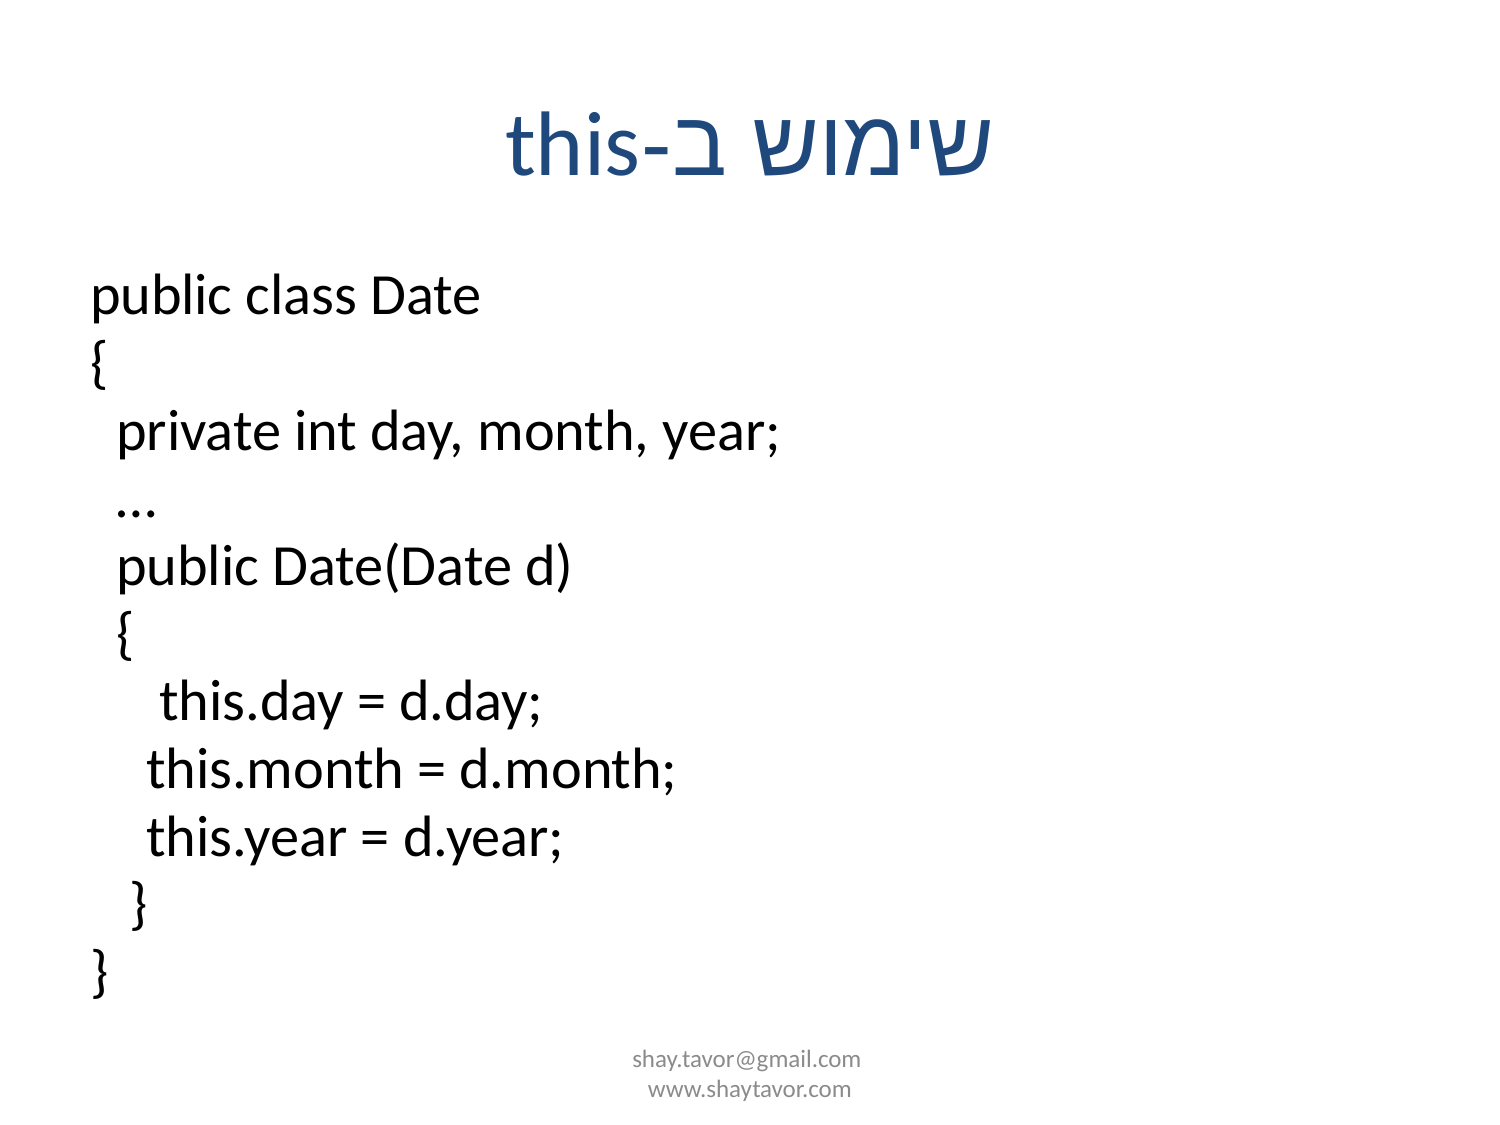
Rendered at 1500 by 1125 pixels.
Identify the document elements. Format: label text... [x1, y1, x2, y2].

list public class Date { private int day, month, year; … public Date(Date d) { this.day = d.day; this.month = d.month; this.year = d.year; } } [75, 262, 1425, 1005]
footer shay.tavor@gmail.com www.shaytavor.com [512, 1042, 988, 1103]
title שימוש ב-this [75, 45, 1425, 233]
